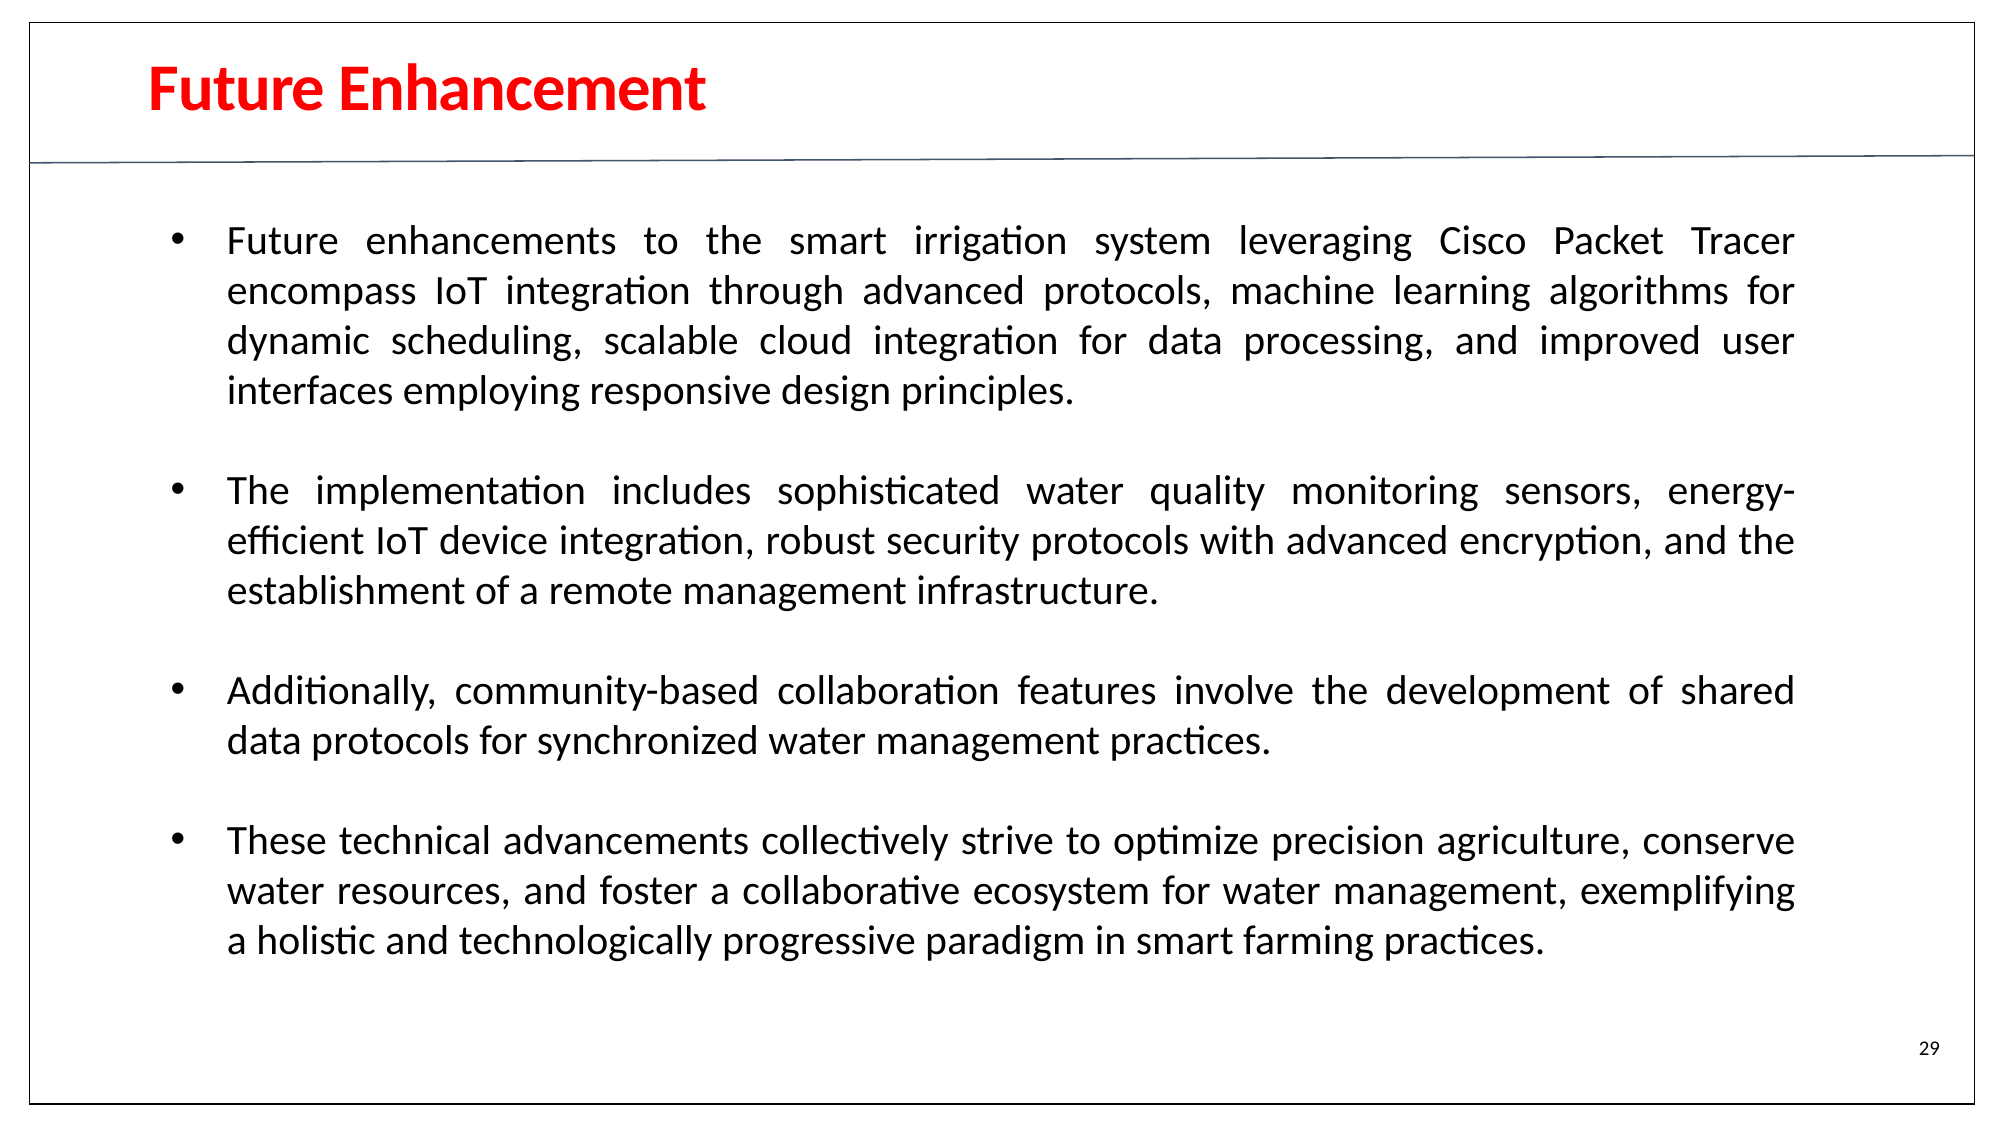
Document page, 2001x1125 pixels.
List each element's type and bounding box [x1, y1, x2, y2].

text_box [28, 21, 1976, 1106]
